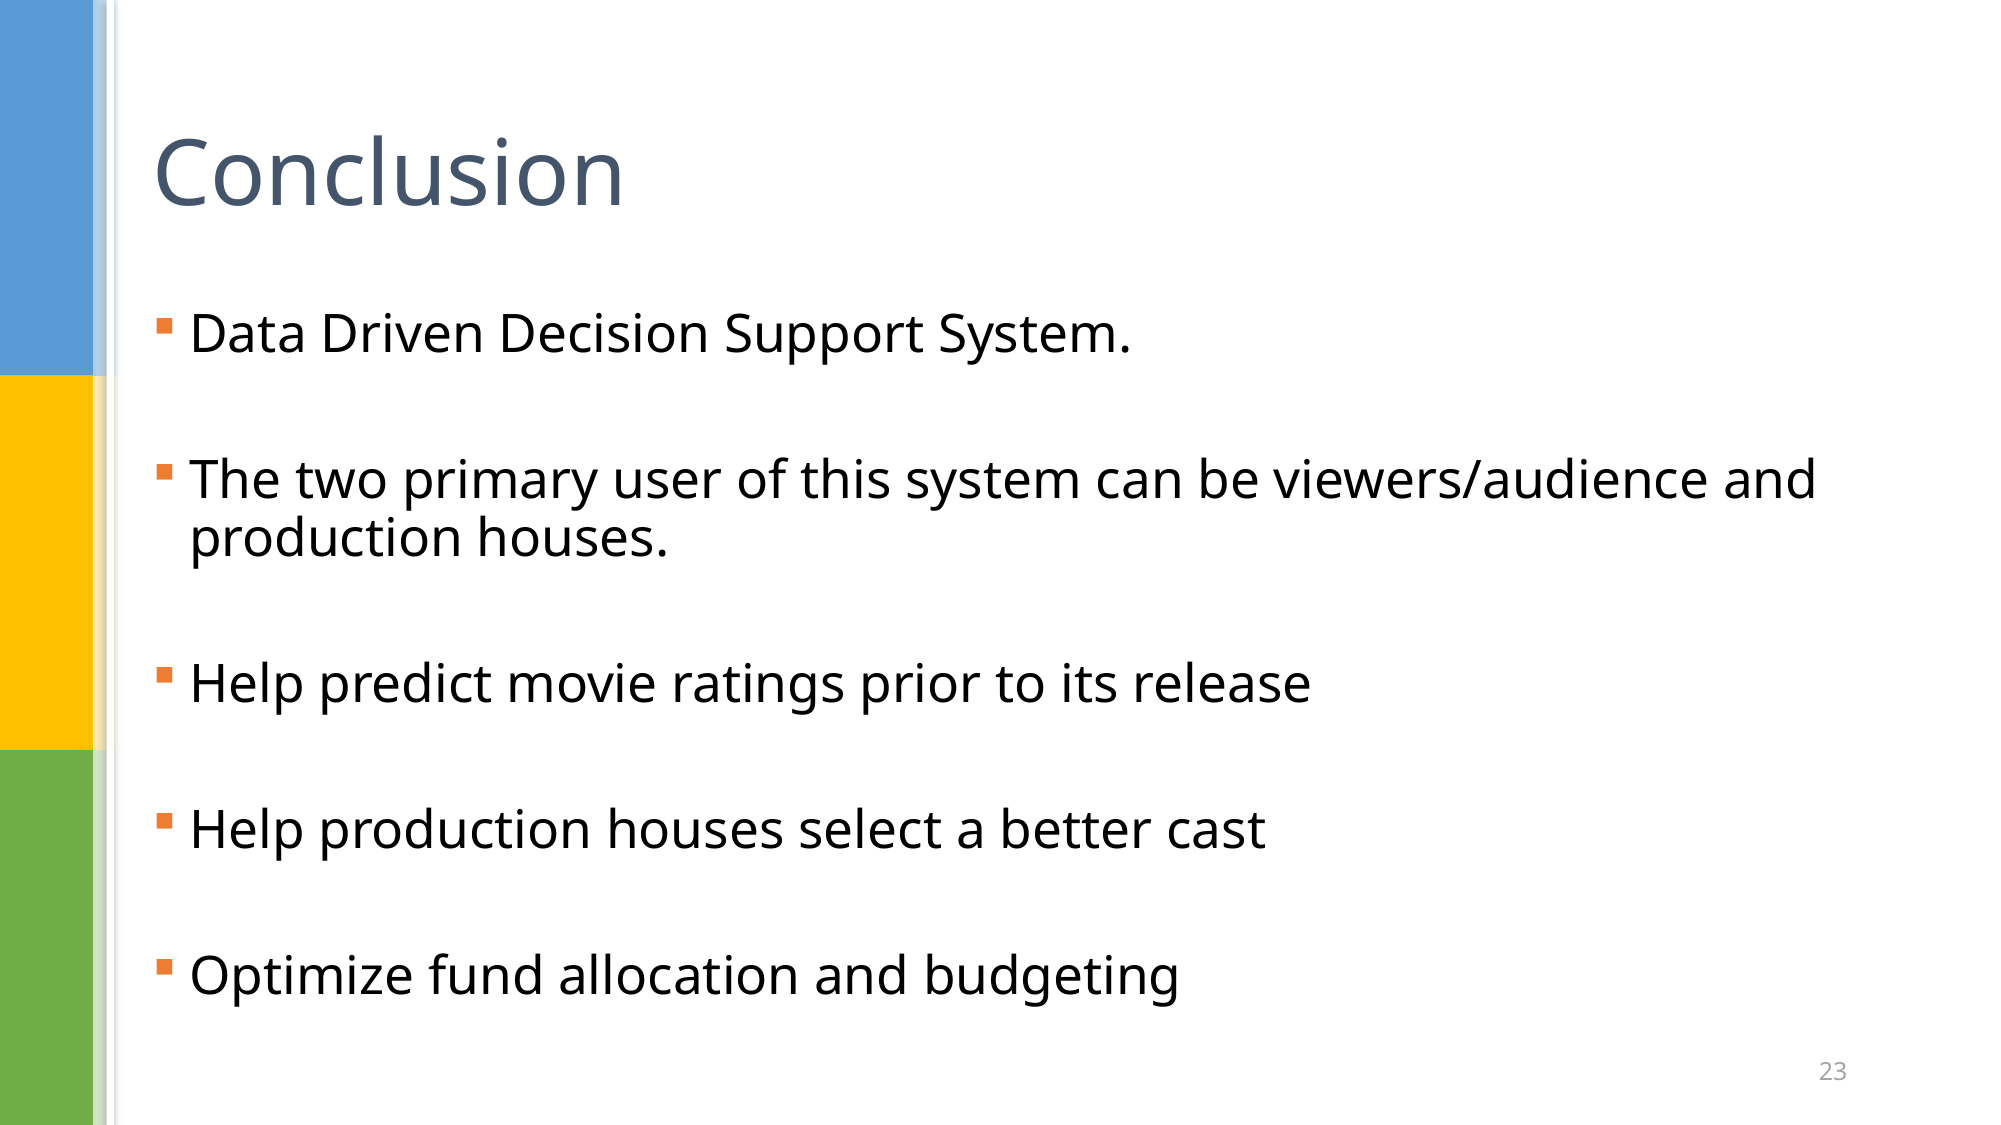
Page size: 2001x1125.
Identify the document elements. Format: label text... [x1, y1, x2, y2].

title Conclusion [137, 59, 1863, 278]
slide_number 23 [1325, 1042, 1863, 1103]
list Data Driven Decision Support System. The two primary user of this system can be viewers/audience and production houses. Help predict movie ratings prior to its release Help production houses select a better cast Optimize fund allocation and budgeting [137, 299, 1863, 1014]
